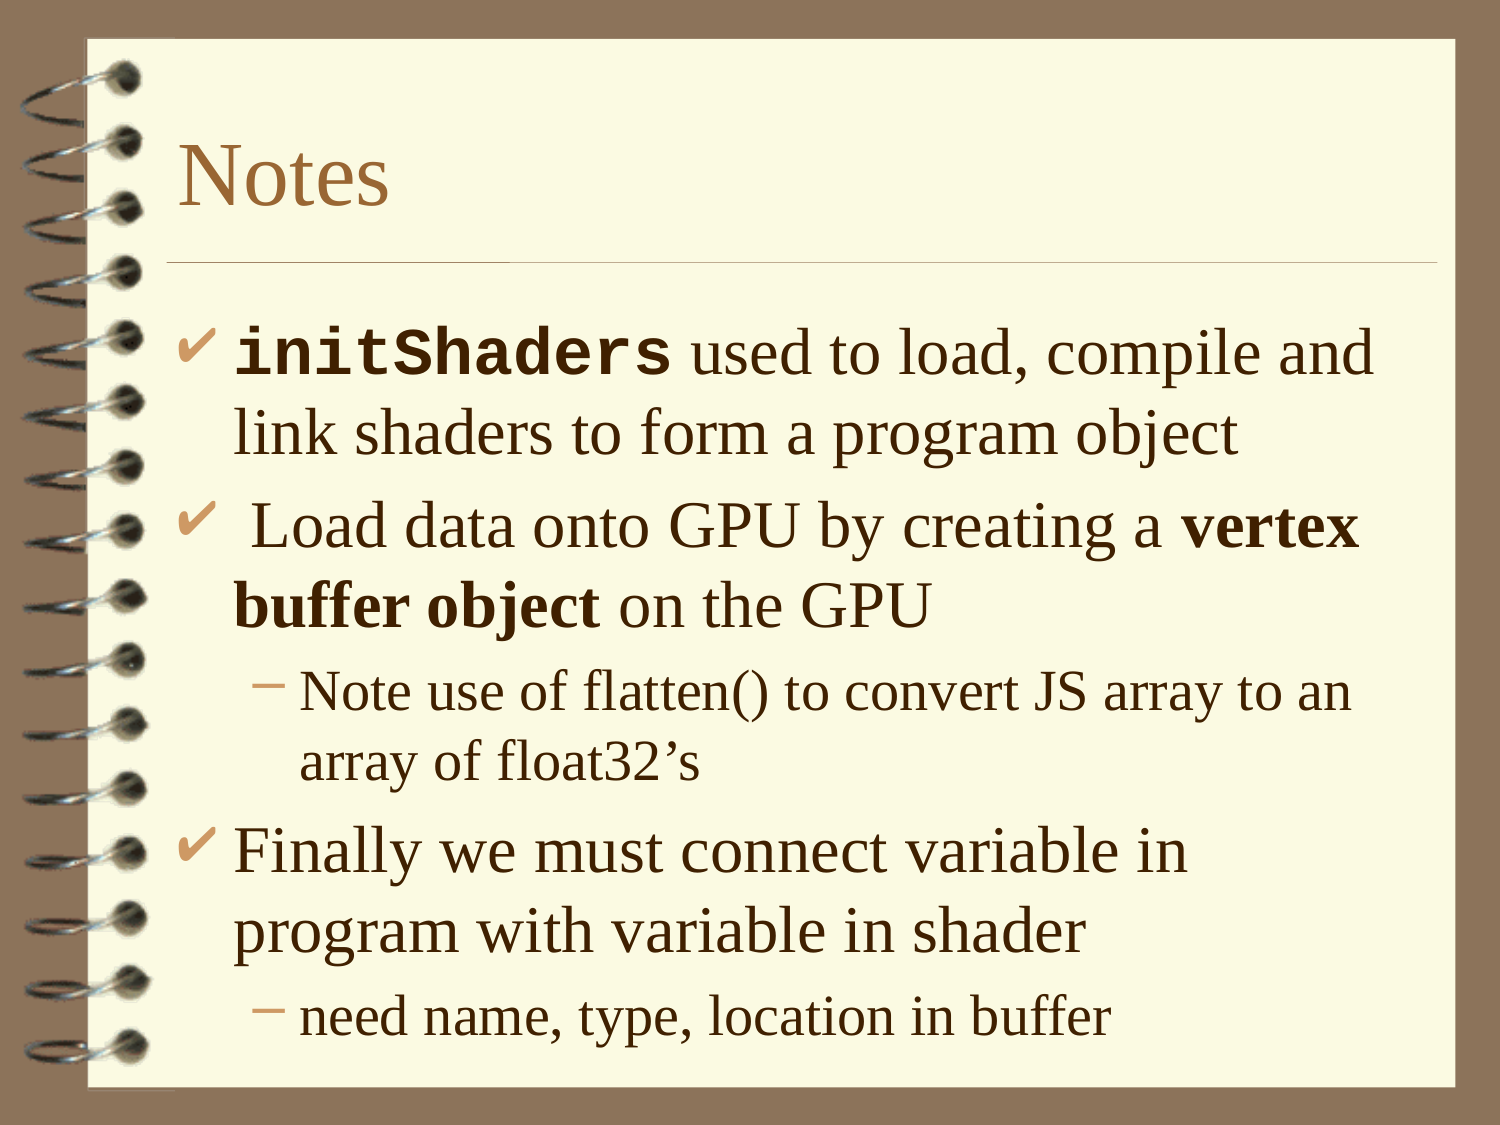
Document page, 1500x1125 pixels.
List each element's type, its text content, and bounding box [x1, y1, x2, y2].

title Notes [162, 75, 1438, 263]
picture [0, 0, 175, 1125]
list initShaders used to load, compile and link shaders to form a program object Load data onto GPU by creating a vertex buffer object on the GPU Note use of flatten() to convert JS array to an array of float32’s Finally we must connect variable in program with variable in shader need name, type, location in buffer [162, 299, 1438, 975]
